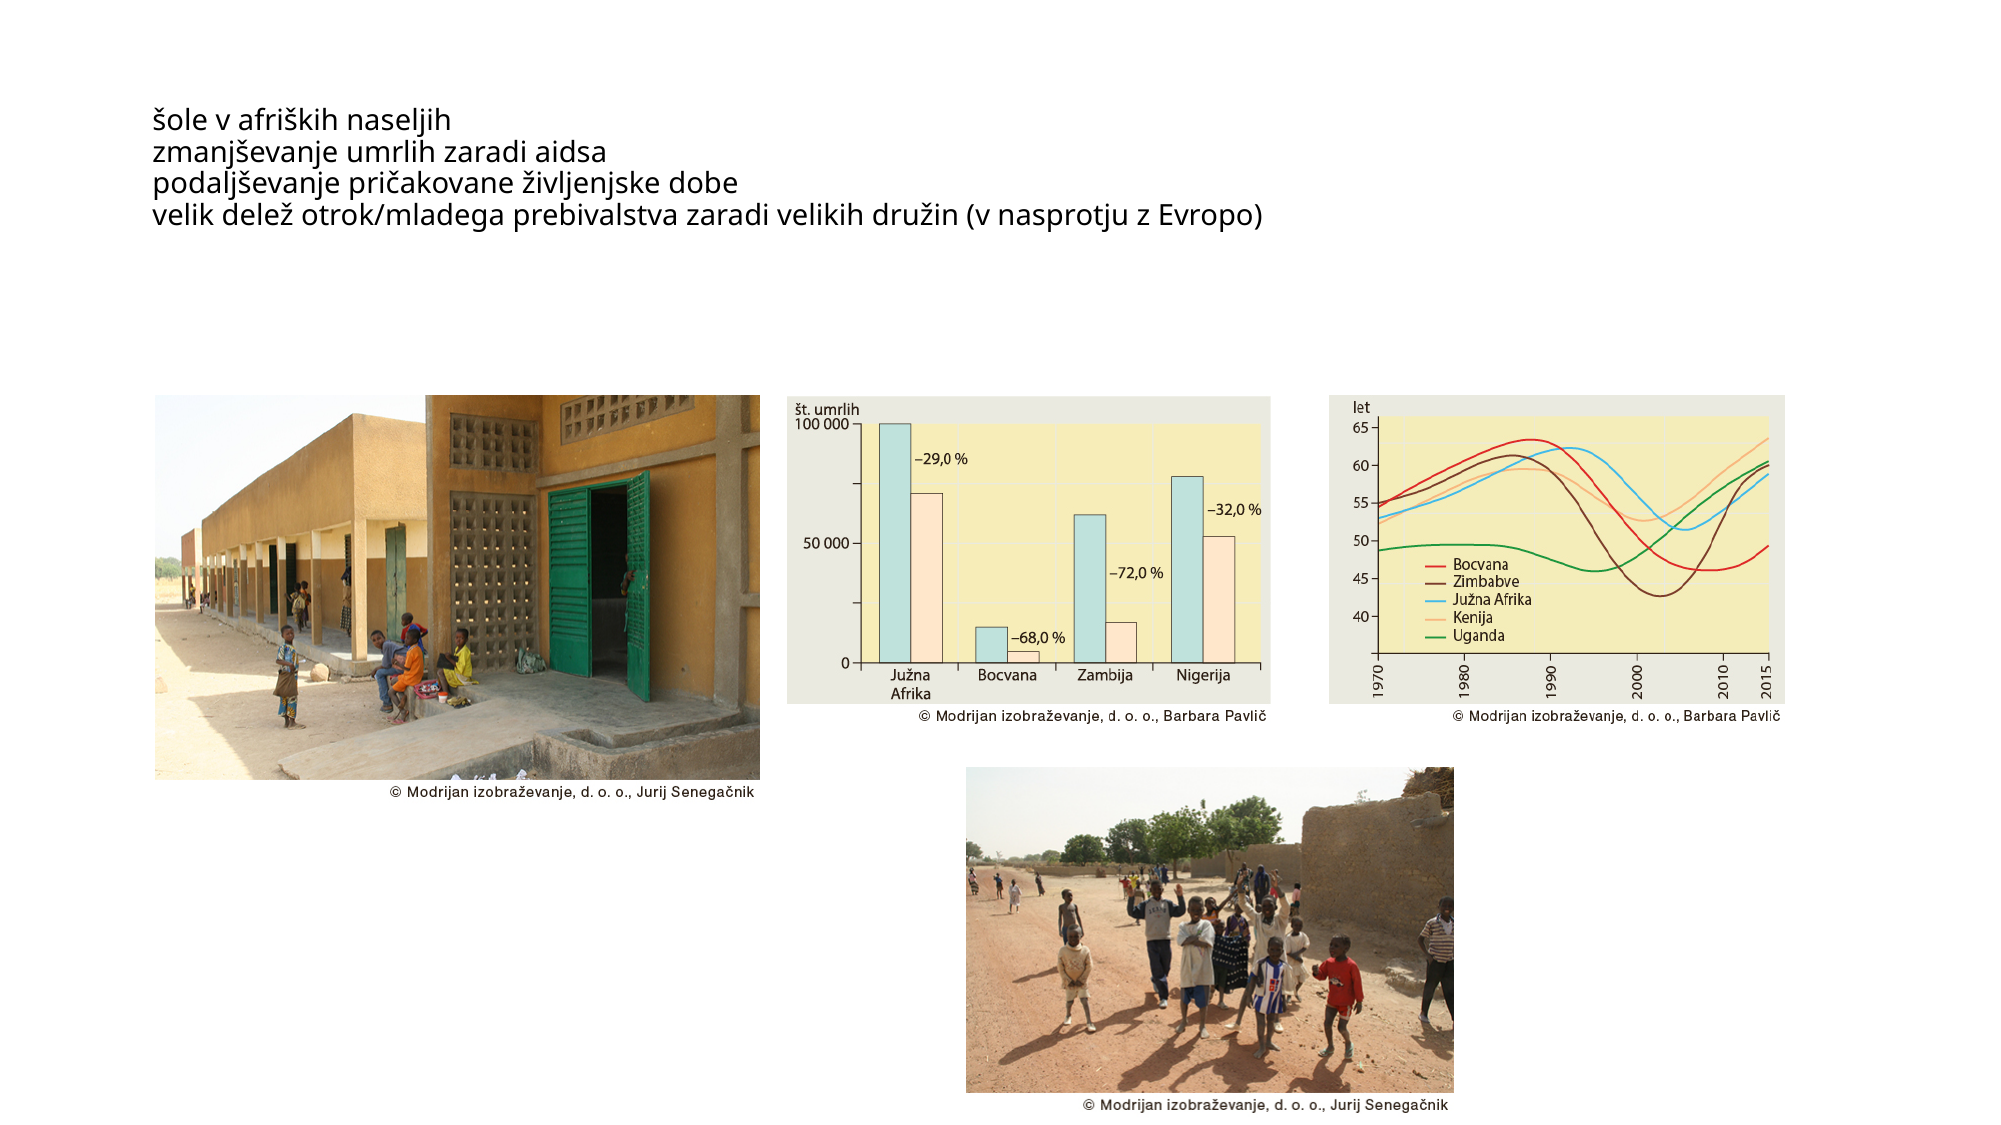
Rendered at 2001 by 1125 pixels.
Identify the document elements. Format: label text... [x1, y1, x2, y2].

picture [1329, 395, 1785, 730]
title šole v afriških naseljih zmanjševanje umrlih zaradi aidsa podaljševanje pričakovane življenjske dobe velik delež otrok/mladega prebivalstva zaradi velikih družin (v nasprotju z Evropo) [137, 59, 1863, 278]
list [154, 395, 761, 805]
picture [787, 395, 1271, 730]
picture [966, 767, 1454, 1118]
